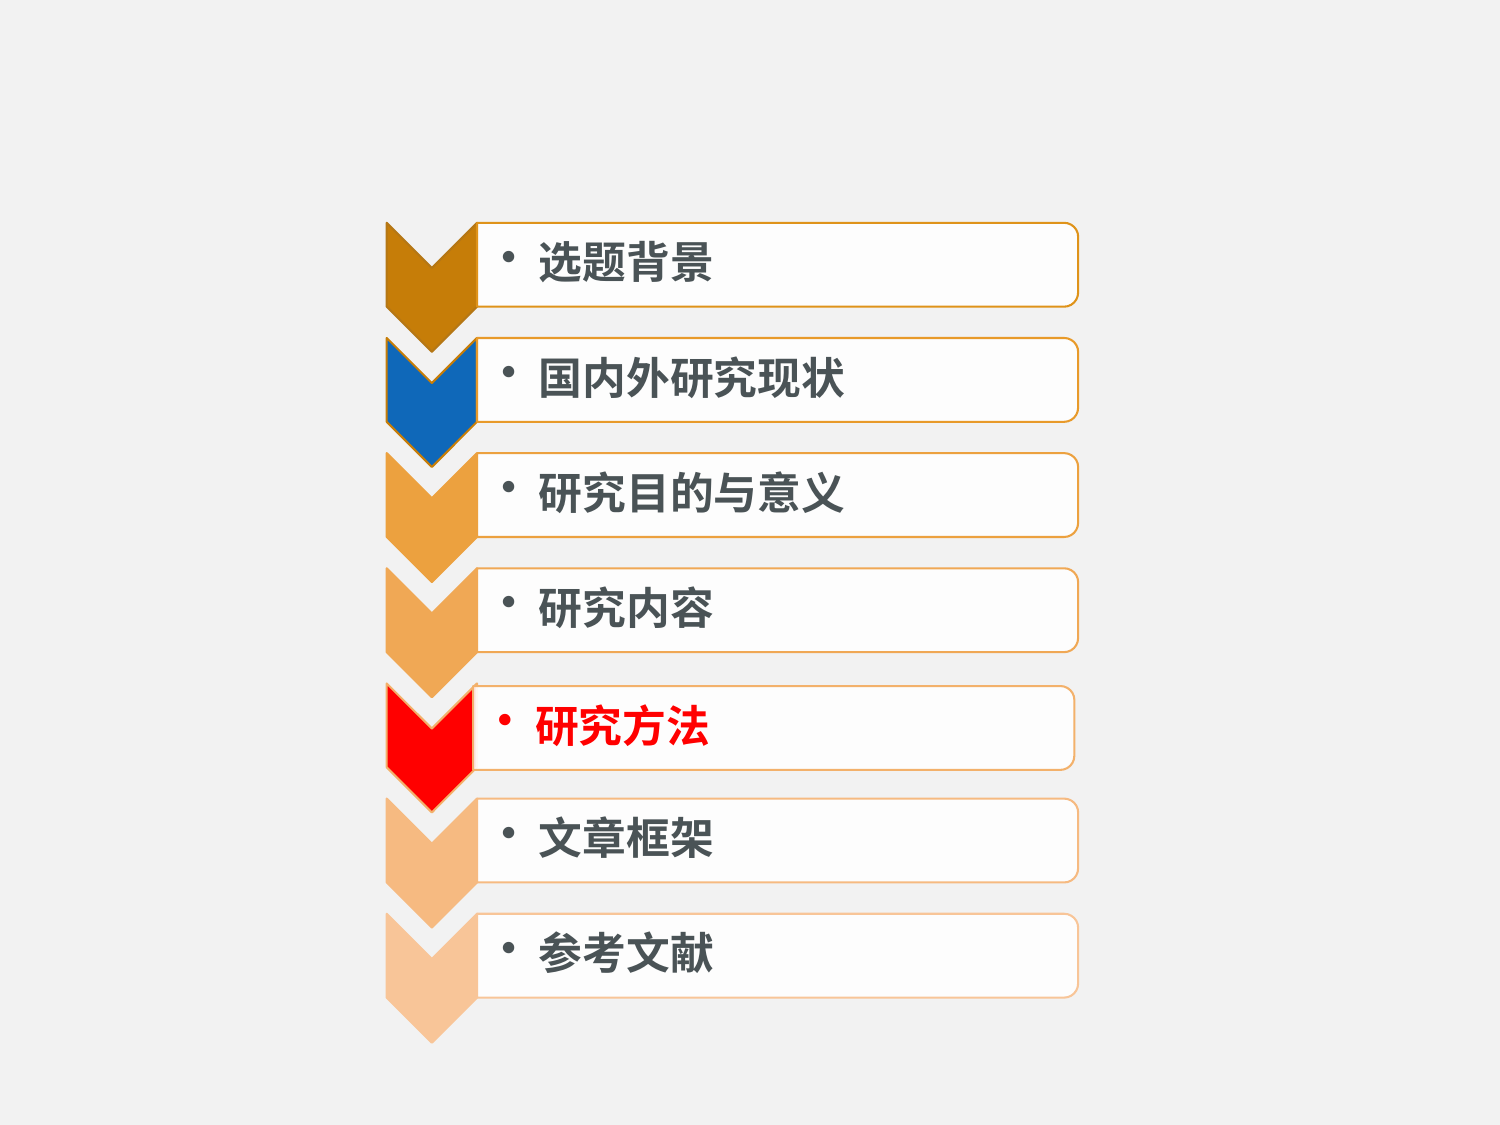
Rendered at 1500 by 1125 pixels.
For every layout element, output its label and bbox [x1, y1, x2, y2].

text_box [386, 222, 1079, 1043]
